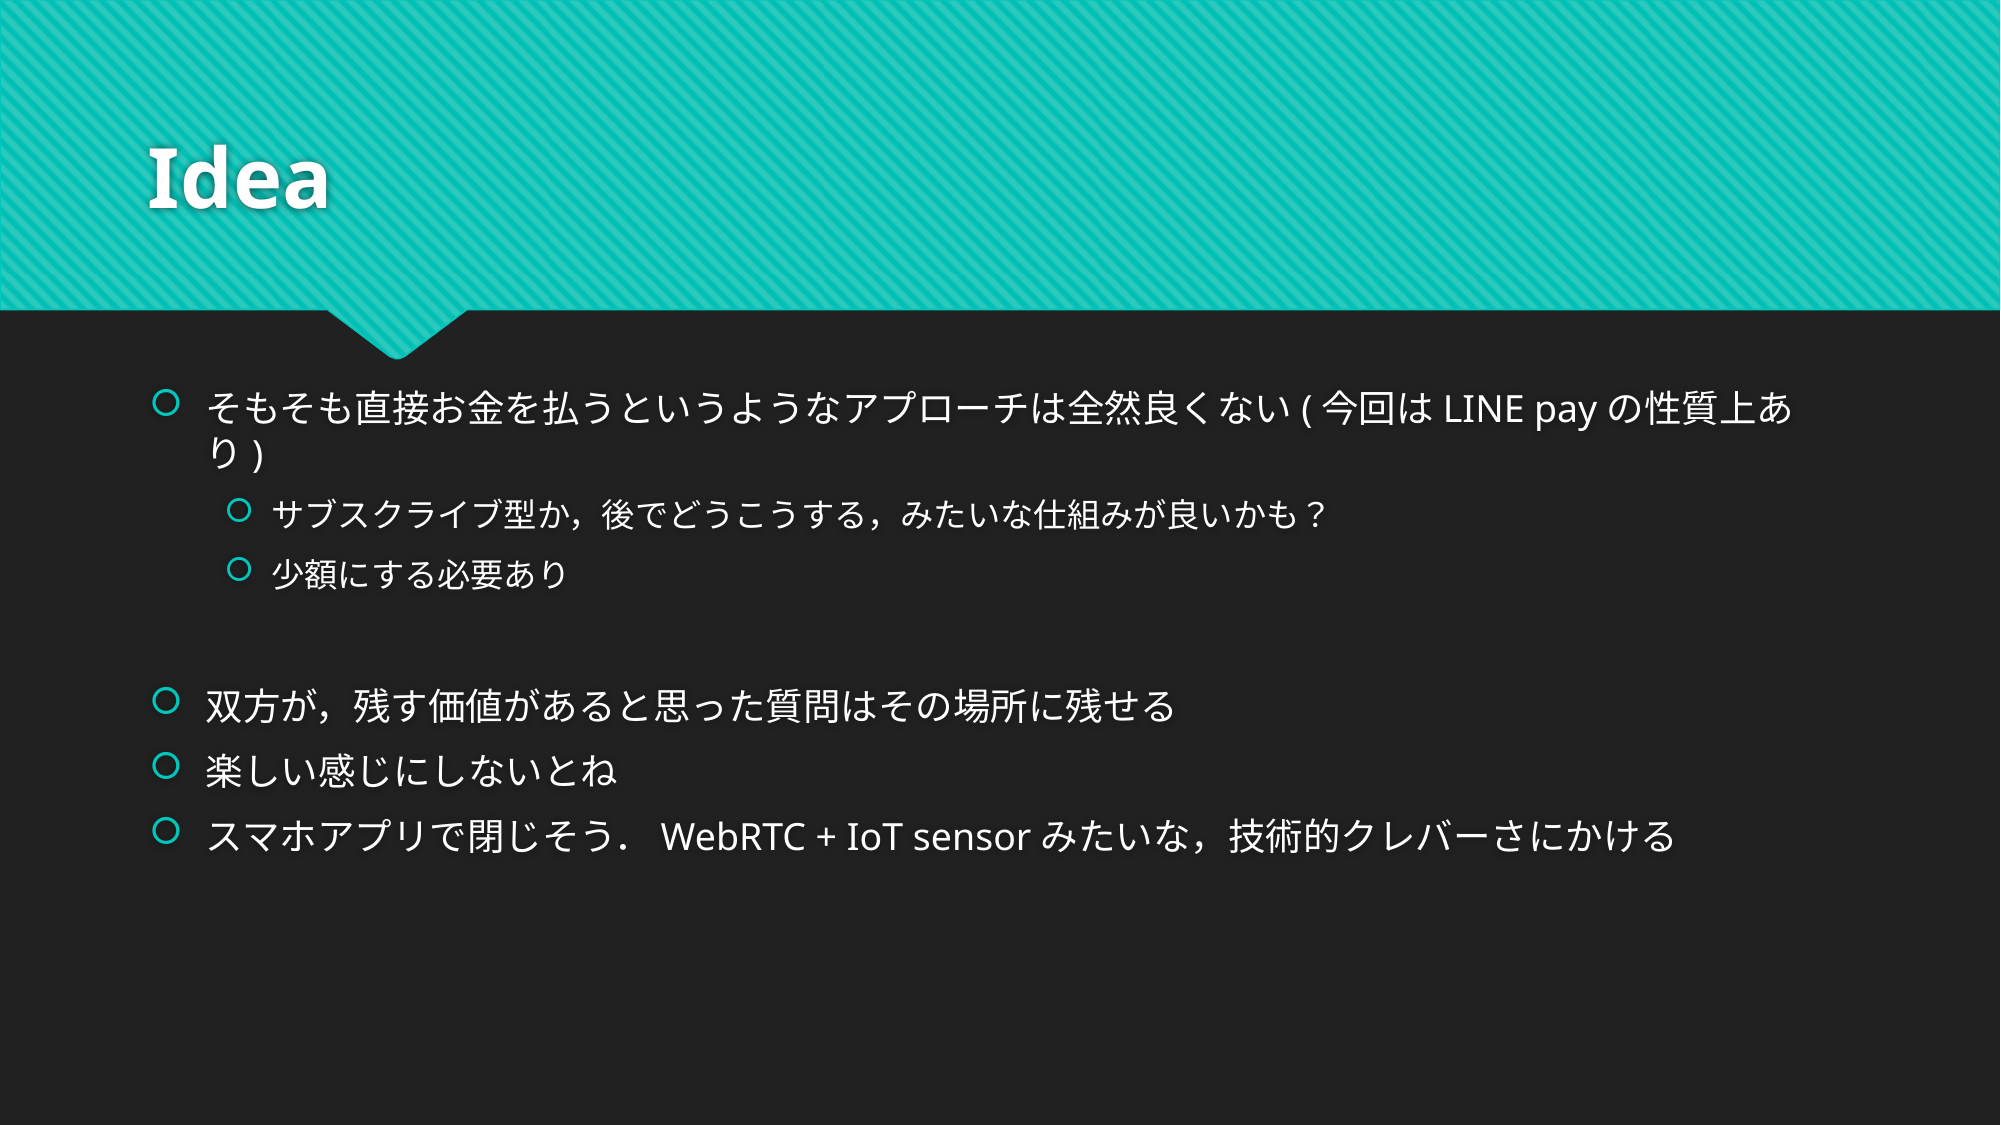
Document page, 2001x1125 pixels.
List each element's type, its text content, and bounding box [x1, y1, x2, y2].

title Idea [132, 73, 1868, 233]
list そもそも直接お金を払うというようなアプローチは全然良くない(今回はLINE payの性質上あり) サブスクライブ型か，後でどうこうする，みたいな仕組みが良いかも？ 少額にする必要あり 双方が，残す価値があると思った質問はその場所に残せる 楽しい感じにしないとね スマホアプリで閉じそう．WebRTC + IoT sensorみたいな，技術的クレバーさにかける [134, 364, 1866, 962]
